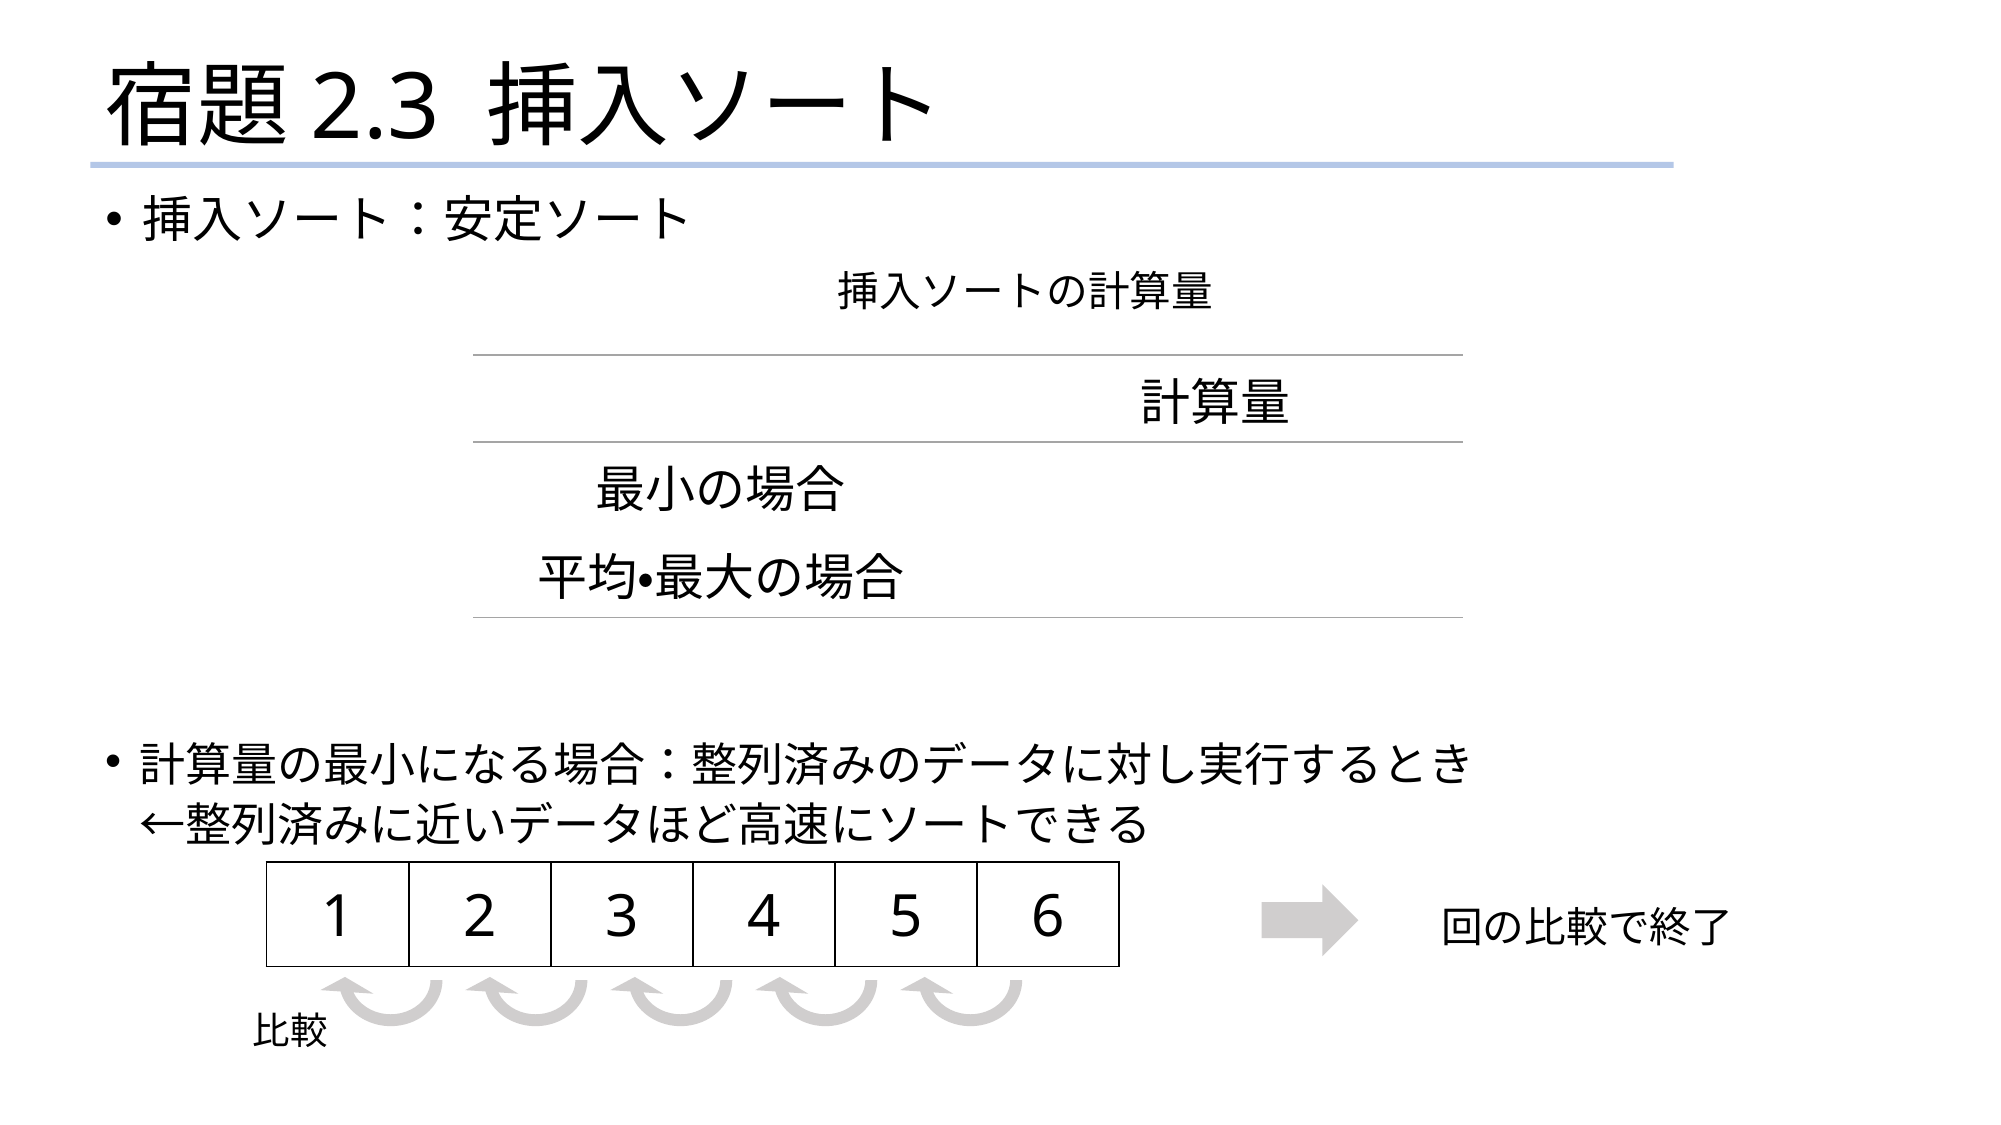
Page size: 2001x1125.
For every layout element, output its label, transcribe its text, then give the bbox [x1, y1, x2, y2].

table_header 2 [410, 863, 550, 966]
title 宿題2.3 挿入ソート [90, 0, 1816, 186]
list 挿入ソート：安定ソート [90, 186, 1910, 265]
text_box [896, 975, 1024, 1028]
table_header 5 [836, 863, 976, 966]
table_header 4 [694, 863, 834, 966]
text_box 比較 [212, 997, 369, 1073]
text_box 計算量の最小になる場合：整列済みのデータに対し実行するとき ←整列済みに近いデータほど高速にソートできる [90, 726, 1910, 863]
table_header 6 [978, 863, 1118, 966]
text_box [1260, 881, 1360, 959]
text_box 挿入ソートの計算量 [748, 262, 1303, 338]
text_box [751, 975, 879, 1028]
text_box [369, 979, 444, 1028]
text_box [316, 975, 375, 997]
table_header 1 [267, 863, 408, 966]
text_box [606, 975, 734, 1028]
table_header 3 [552, 863, 692, 966]
text_box [89, 161, 1675, 169]
text_box [461, 975, 589, 1028]
